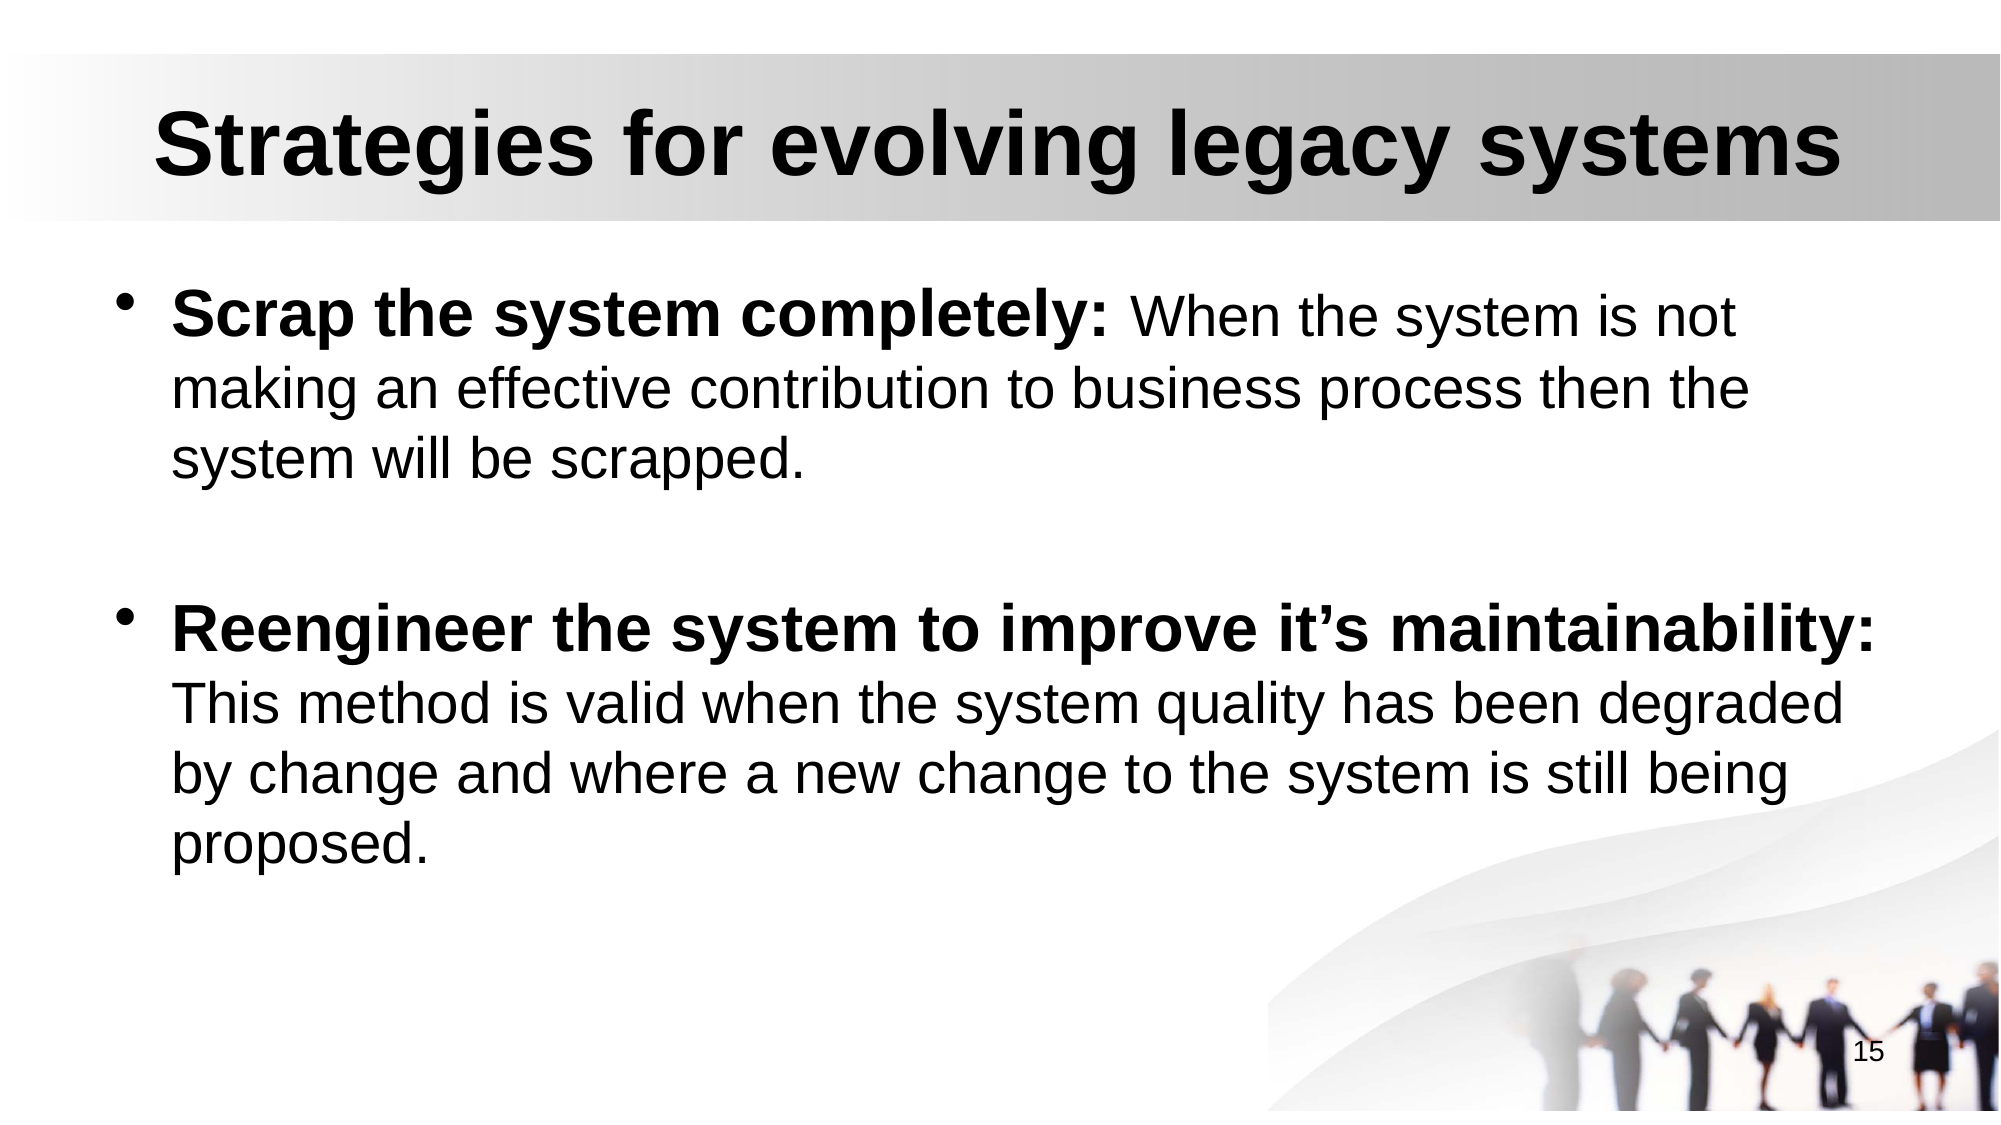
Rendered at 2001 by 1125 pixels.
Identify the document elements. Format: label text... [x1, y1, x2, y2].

list Scrap the system completely: When the system is not making an effective contribution to business process then the system will be scrapped. Reengineer the system to improve it’s maintainability: This method is valid when the system quality has been degraded by change and where a new change to the system is still being proposed. [99, 262, 1901, 1006]
title Strategies for evolving legacy systems [99, 44, 1901, 233]
slide_number 15 [1433, 1024, 1900, 1103]
picture [1268, 728, 1999, 1111]
